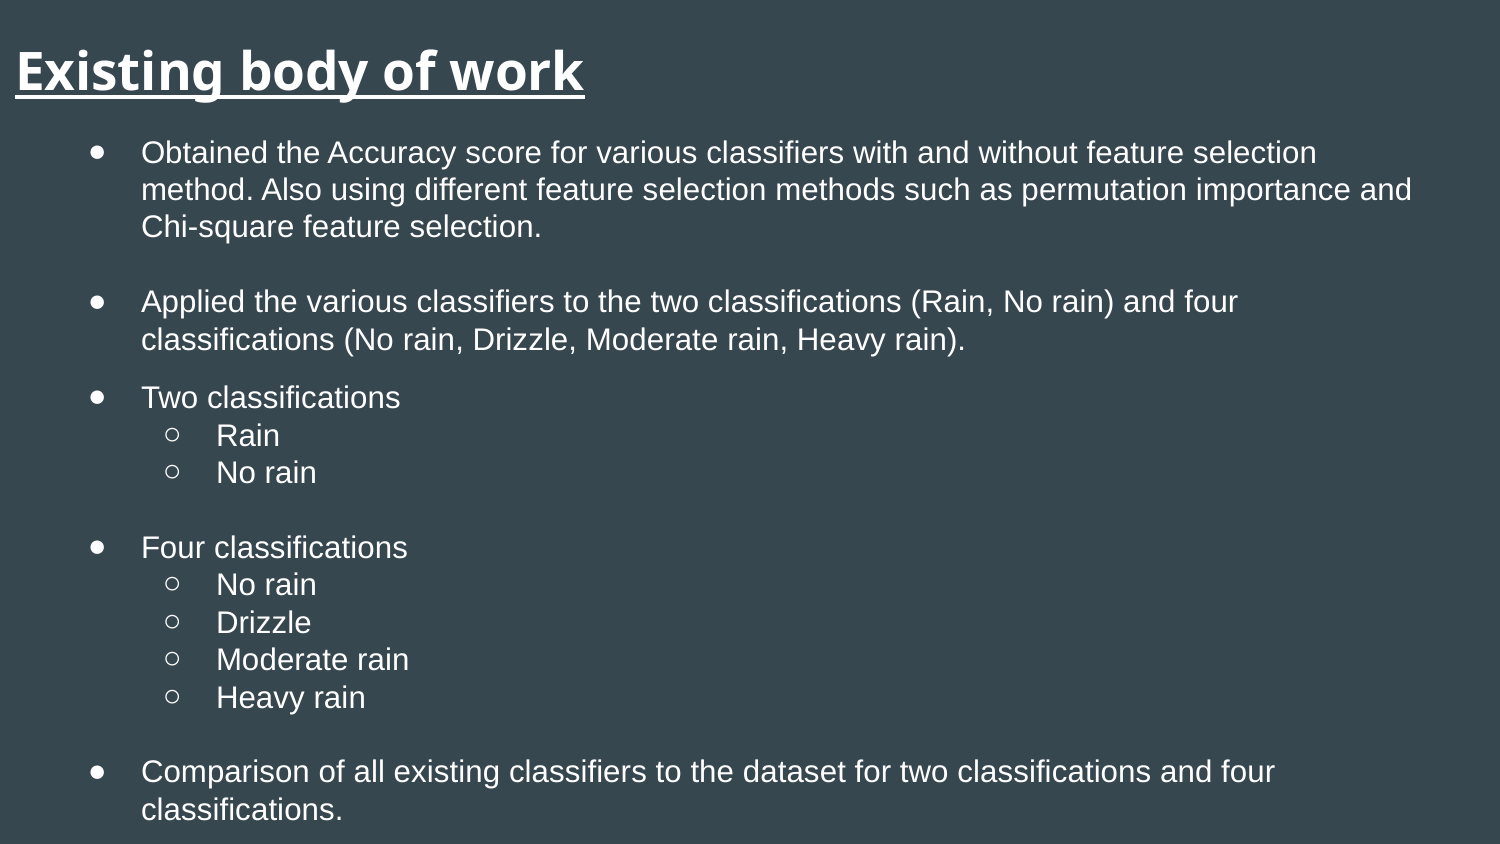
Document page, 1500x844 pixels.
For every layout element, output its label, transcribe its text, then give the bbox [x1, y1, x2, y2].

title Existing body of work [0, 22, 1398, 117]
list Obtained the Accuracy score for various classifiers with and without feature selection method. Also using different feature selection methods such as permutation importance and Chi-square feature selection. Applied the various classifiers to the two classifications (Rain, No rain) and four classifications (No rain, Drizzle, Moderate rain, Heavy rain). Two classifications Rain No rain Four classifications No rain Drizzle Moderate rain Heavy rain Comparison of all existing classifiers to the dataset for two classifications and four classifications. [51, 116, 1449, 834]
